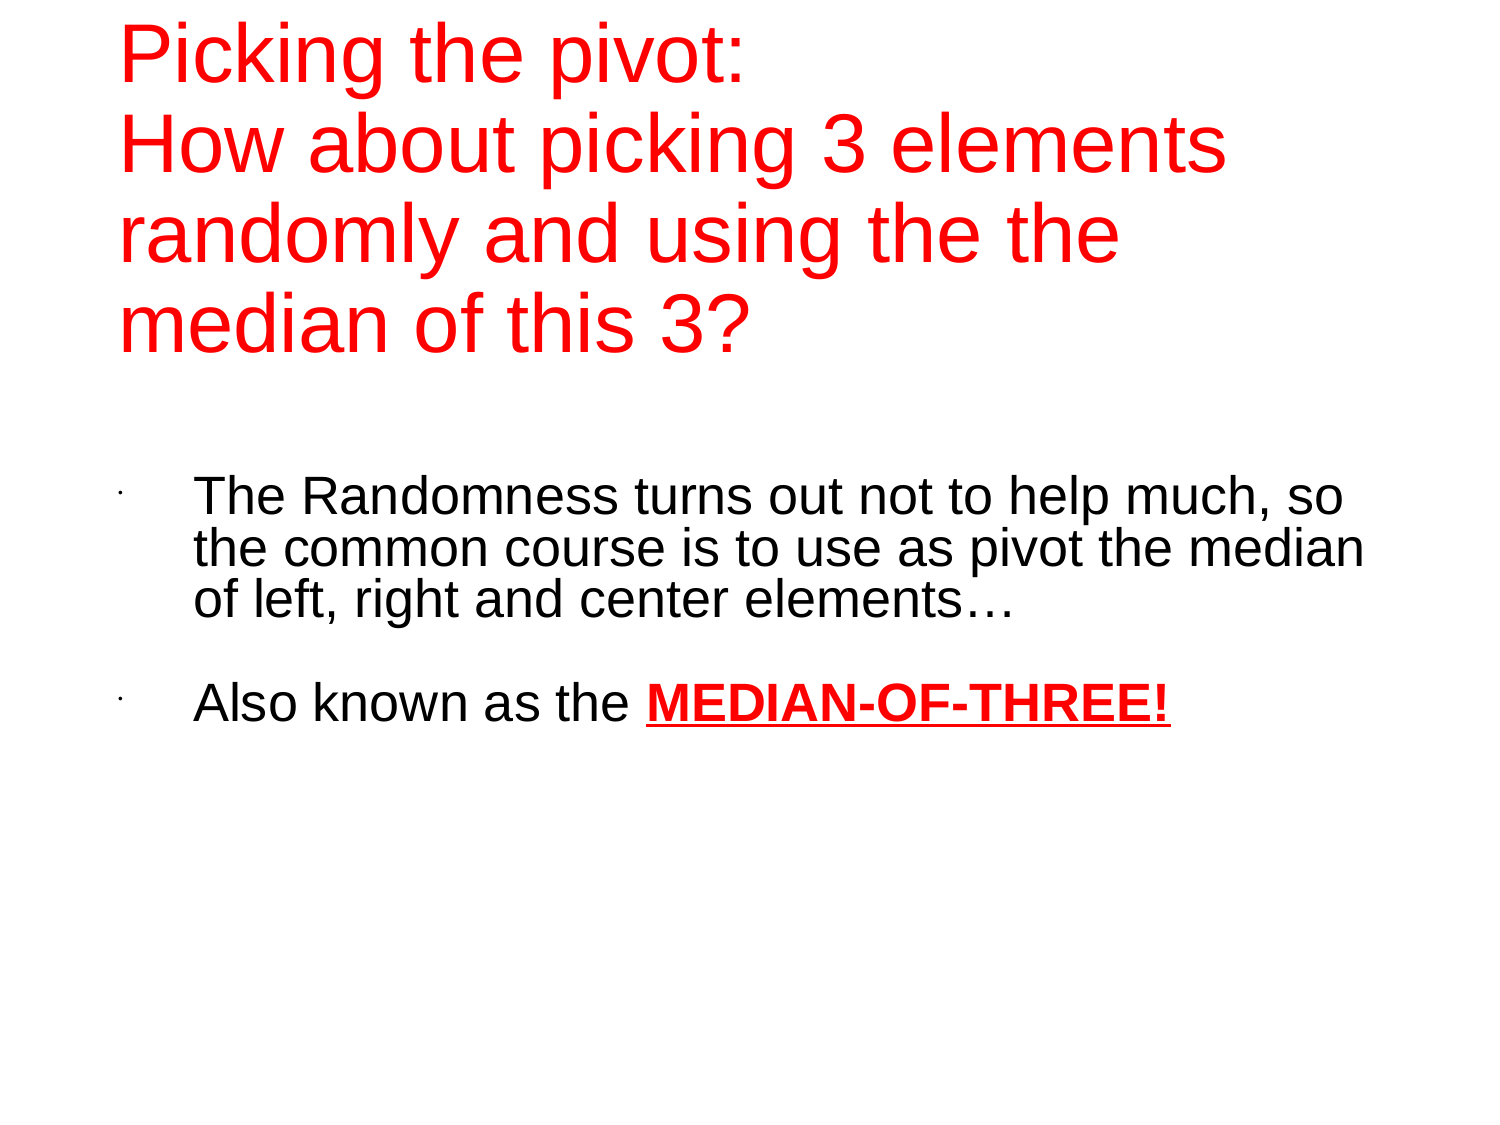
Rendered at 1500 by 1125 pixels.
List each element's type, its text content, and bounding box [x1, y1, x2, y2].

title Picking the pivot: How about picking 3 elements randomly and using the the median of this 3? [103, 81, 1397, 299]
list The Randomness turns out not to help much, so the common course is to use as pivot the median of left, right and center elements… Also known as the MEDIAN-OF-THREE! [103, 465, 1397, 1125]
